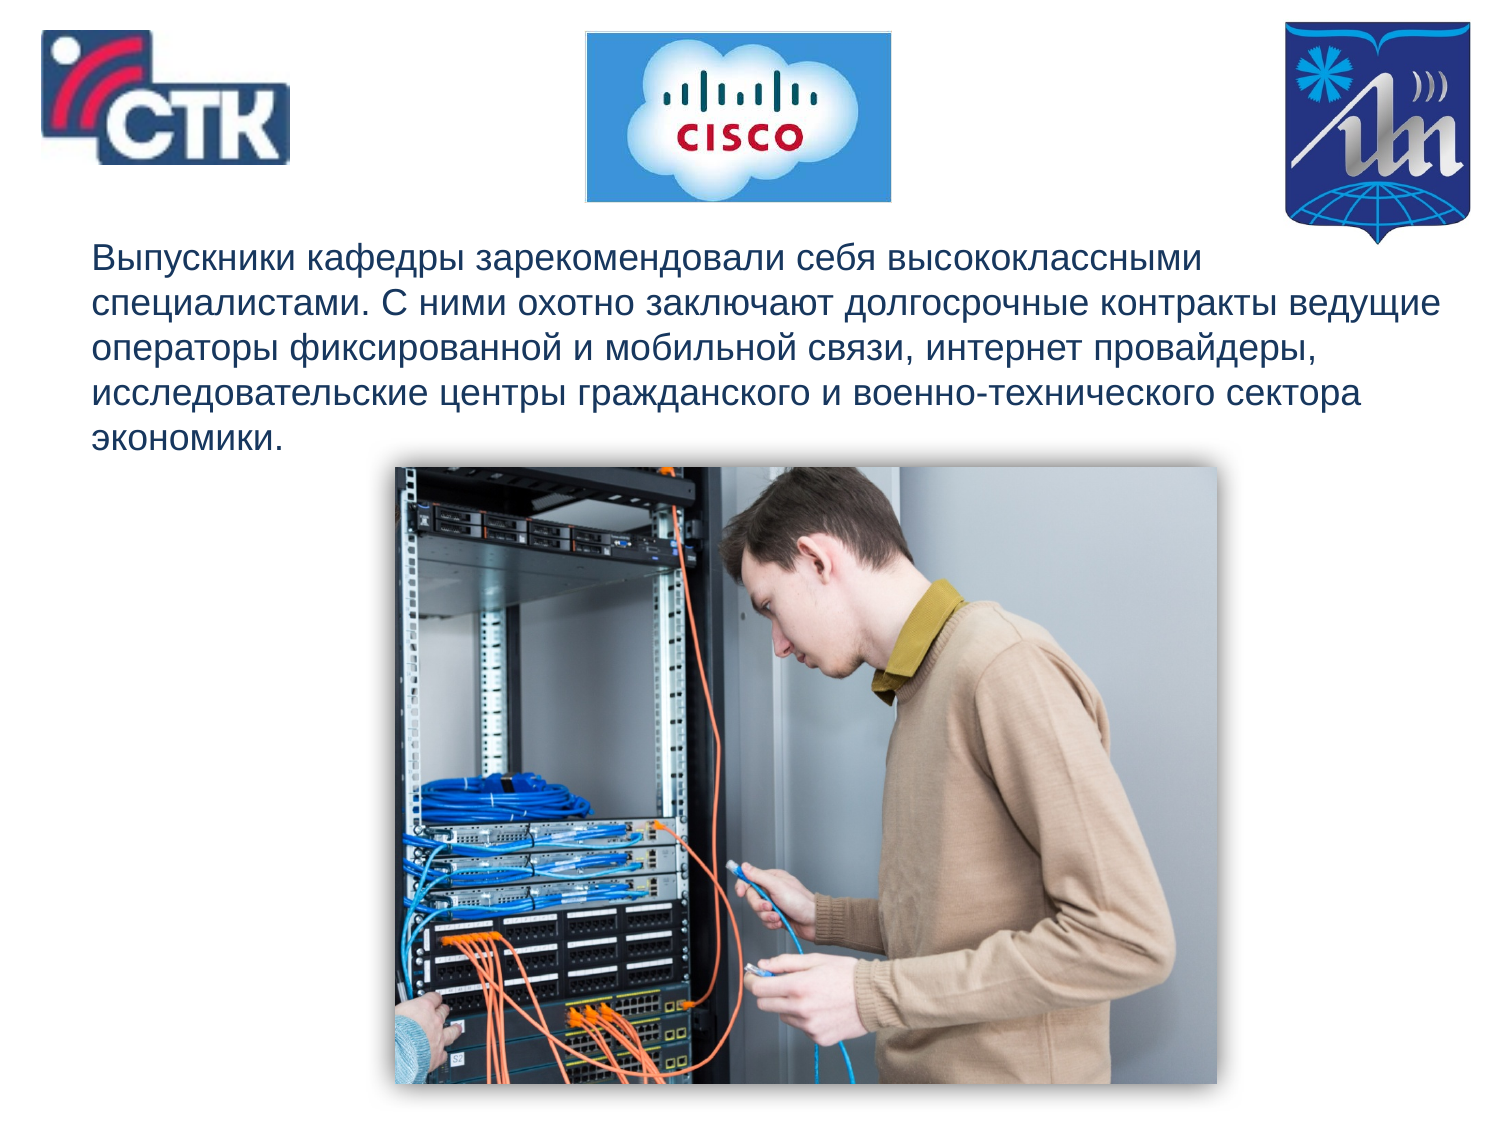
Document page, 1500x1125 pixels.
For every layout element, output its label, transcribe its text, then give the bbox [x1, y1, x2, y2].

picture [40, 30, 290, 165]
text_box Выпускники кафедры зарекомендовали себя высококлассными специалистами. С ними охотно заключают долгосрочные контракты ведущие операторы фиксированной и мобильной связи, интернет провайдеры, исследовательские центры гражданского и военно-технического сектора экономики. [76, 225, 1500, 466]
picture [584, 30, 892, 204]
picture [1282, 18, 1471, 247]
picture [395, 467, 1217, 1084]
